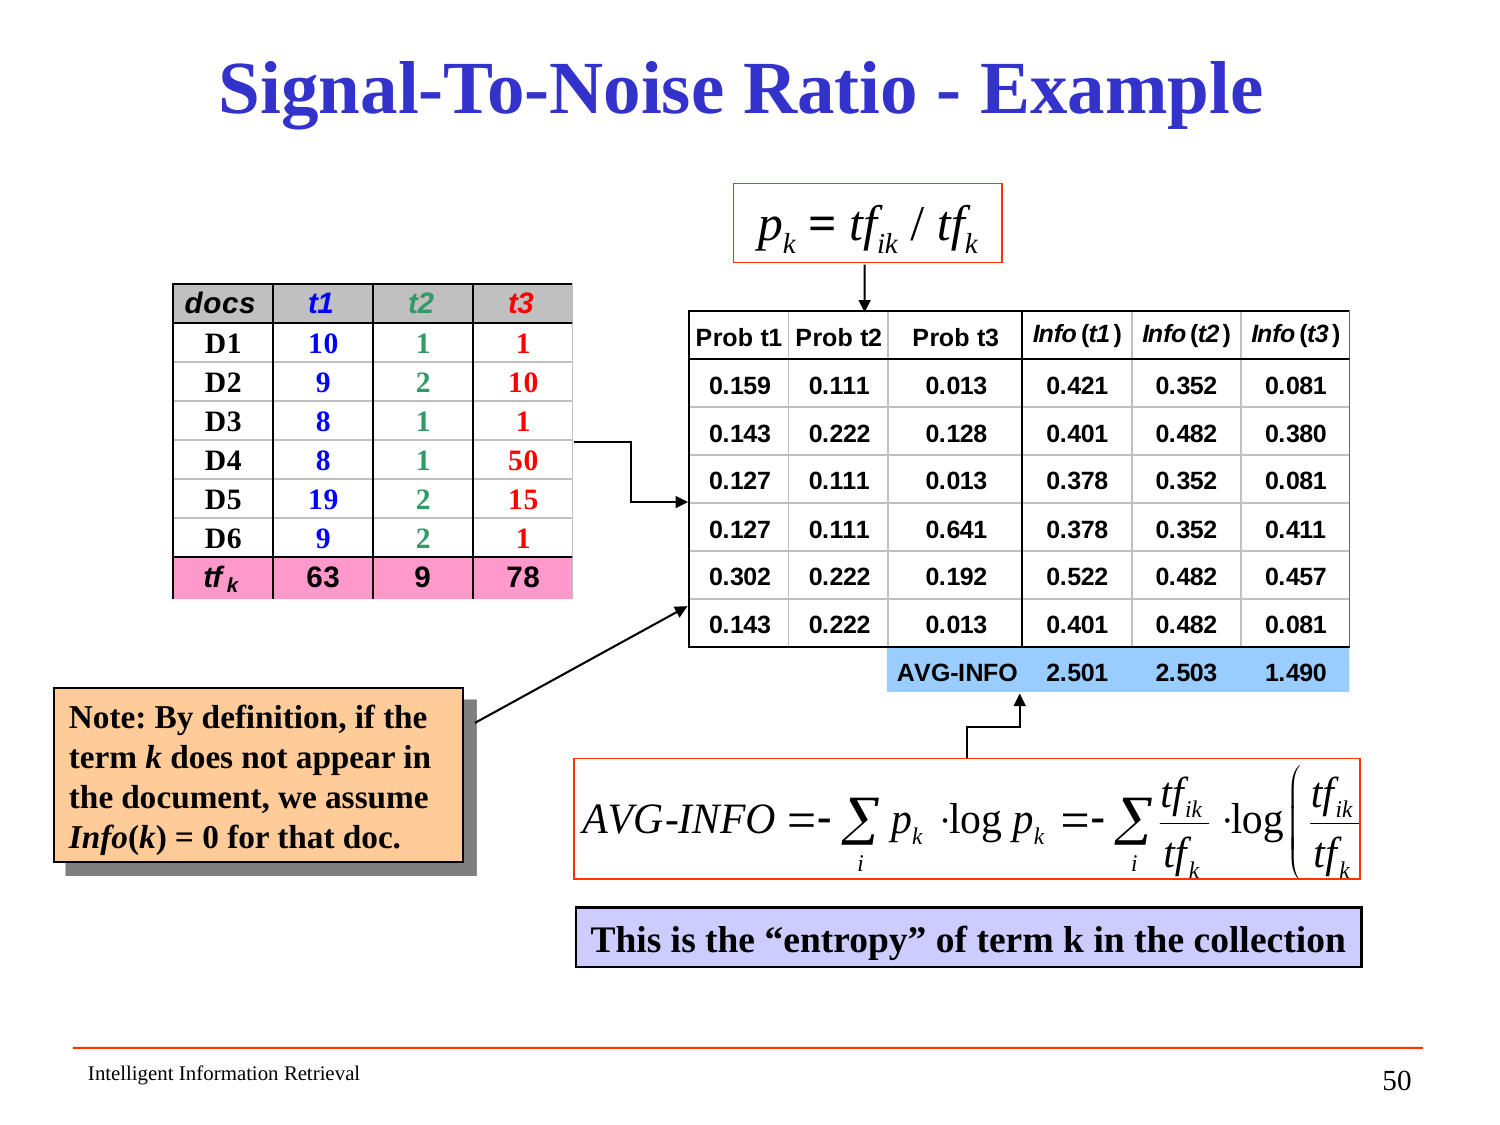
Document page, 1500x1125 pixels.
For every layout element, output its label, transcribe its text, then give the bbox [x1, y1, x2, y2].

title Signal-To-Noise Ratio - Example [103, 28, 1380, 138]
list pk = tfik / tfk [733, 183, 1003, 263]
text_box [573, 441, 689, 503]
footer Intelligent Information Retrieval [72, 1051, 636, 1090]
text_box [687, 310, 1352, 694]
text_box [858, 264, 871, 308]
text_box [474, 606, 682, 723]
text_box This is the “entropy” of term k in the collection [575, 907, 1362, 968]
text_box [960, 700, 1027, 754]
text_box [171, 282, 574, 601]
picture [574, 759, 1360, 879]
text_box Note: By definition, if the term k does not appear in the document, we assume Info(k) = 0 for that doc. [54, 687, 464, 863]
slide_number 50 [1114, 1053, 1428, 1092]
